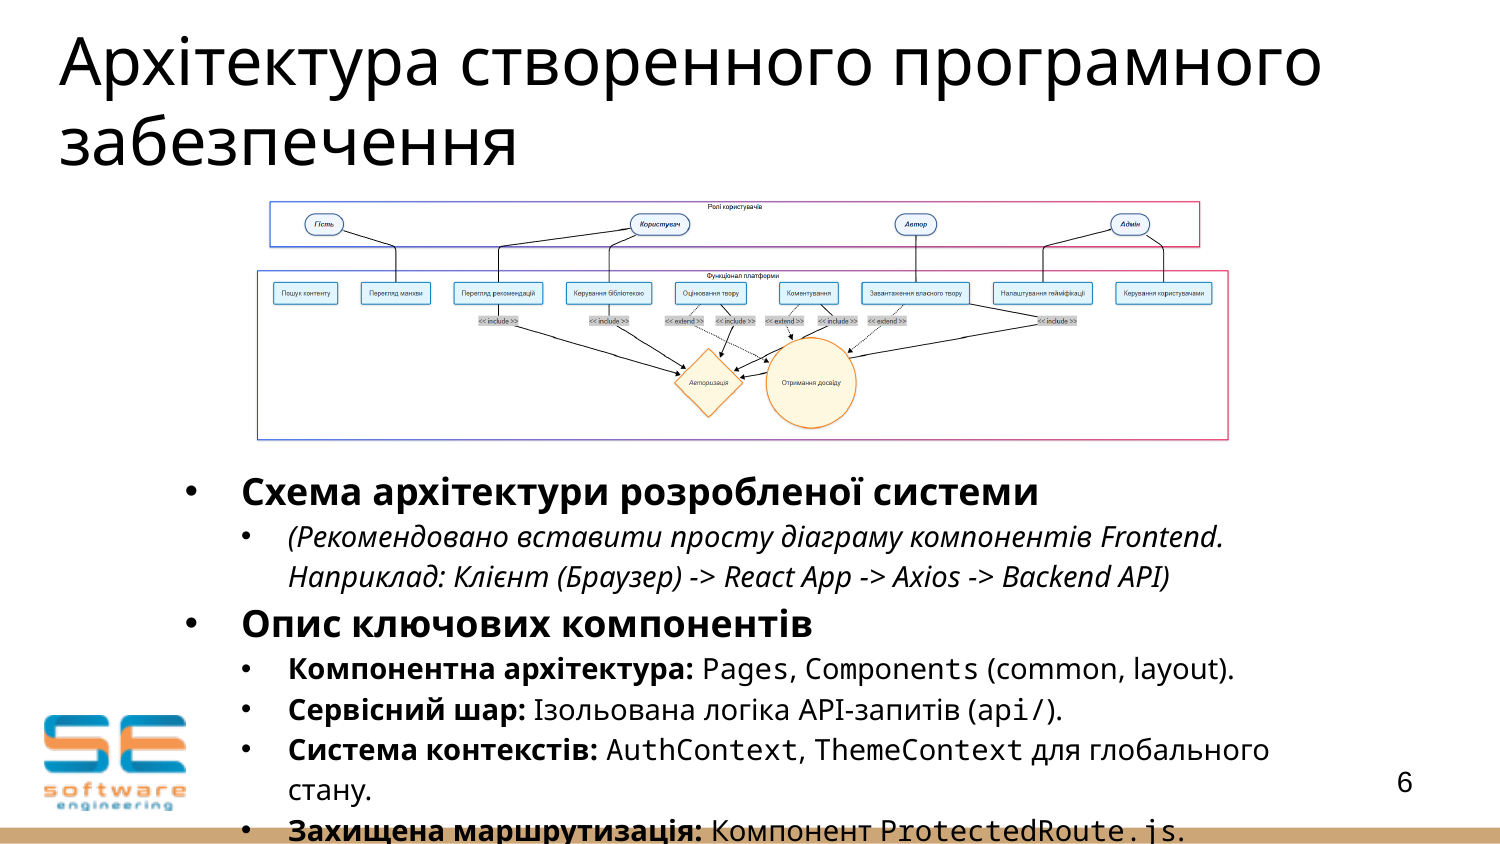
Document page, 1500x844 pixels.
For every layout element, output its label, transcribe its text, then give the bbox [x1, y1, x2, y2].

picture [43, 714, 186, 811]
title Архітектура створенного програмного забезпечення [44, 57, 1442, 194]
list Схема архітектури розробленої системи (Рекомендовано вставити просту діаграму компонентів Frontend. Наприклад: Клієнт (Браузер) -> React App -> Axios -> Backend API) Опис ключових компонентів Компонентна архітектура: Pages, Components (common, layout). Сервісний шар: Ізольована логіка API-запитів (api/). Система контекстів: AuthContext, ThemeContext для глобального стану. Захищена маршрутизація: Компонент ProtectedRoute.js. [151, 446, 1373, 844]
text_box 6 [1382, 755, 1500, 806]
picture [255, 193, 1231, 446]
